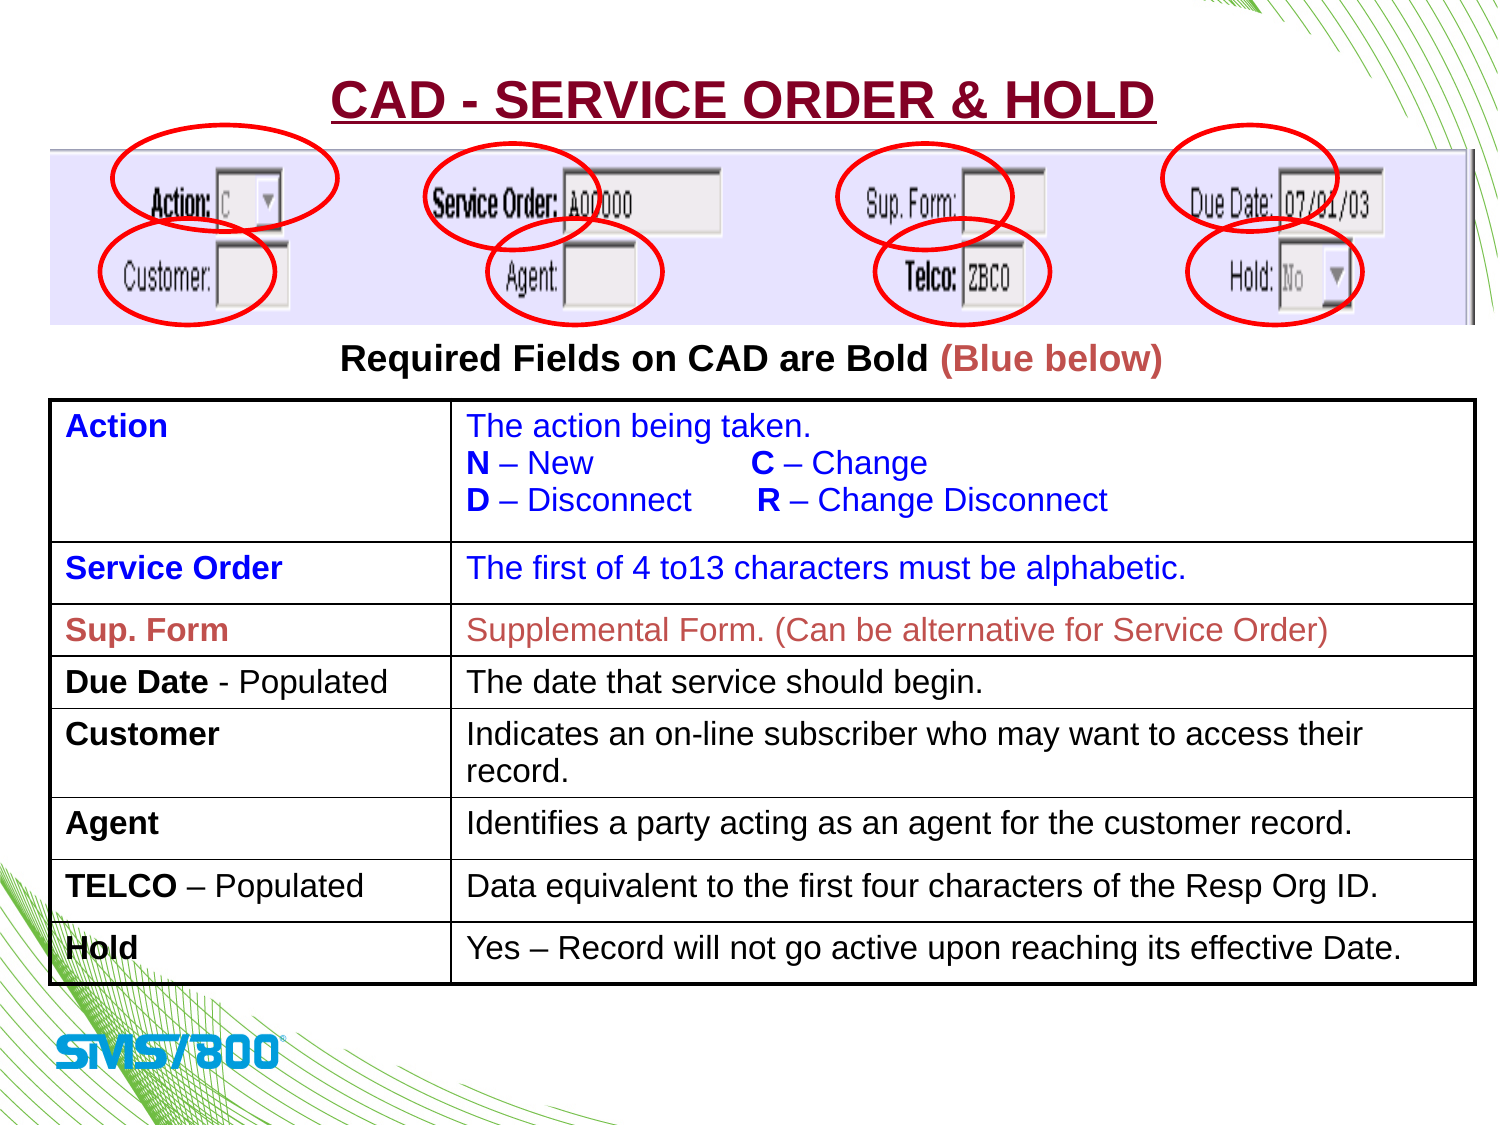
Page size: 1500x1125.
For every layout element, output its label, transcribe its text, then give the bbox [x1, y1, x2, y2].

text_box [149, 334, 688, 398]
title CAD - Service Order & Hold [50, 62, 1438, 138]
text_box [1177, 125, 1322, 148]
table_cell TELCO – Populated [52, 860, 450, 921]
table_cell Indicates an on-line subscriber who may want to access their record. [452, 709, 1473, 797]
text_box [889, 143, 961, 148]
table_cell Yes – Record will not go active upon reaching its effective Date. [452, 923, 1473, 982]
table_cell Customer [52, 709, 450, 797]
table_cell The first of 4 to13 characters must be alphabetic. [452, 543, 1473, 603]
table_cell Sup. Form [52, 605, 450, 655]
table_cell Identifies a party acting as an agent for the customer record. [452, 798, 1473, 859]
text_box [49, 149, 1476, 326]
table_cell Hold [52, 923, 450, 982]
table_cell Service Order [52, 543, 450, 603]
table_cell Supplemental Form. (Can be alternative for Service Order) [452, 605, 1473, 655]
table_cell Due Date - Populated [52, 657, 450, 708]
table_header The action being taken. N – New C – Change D – Disconnect R – Change Disconnect [452, 402, 1473, 541]
picture [0, 0, 1500, 1125]
text_box [477, 143, 548, 148]
text_box [132, 125, 318, 148]
table_cell Agent [52, 798, 450, 859]
table_cell The date that service should begin. [452, 657, 1473, 708]
table_header Action [52, 402, 450, 541]
table_cell Data equivalent to the first four characters of the Resp Org ID. [452, 860, 1473, 921]
text_box Required Fields on CAD are Bold (Blue below) [324, 334, 1250, 387]
